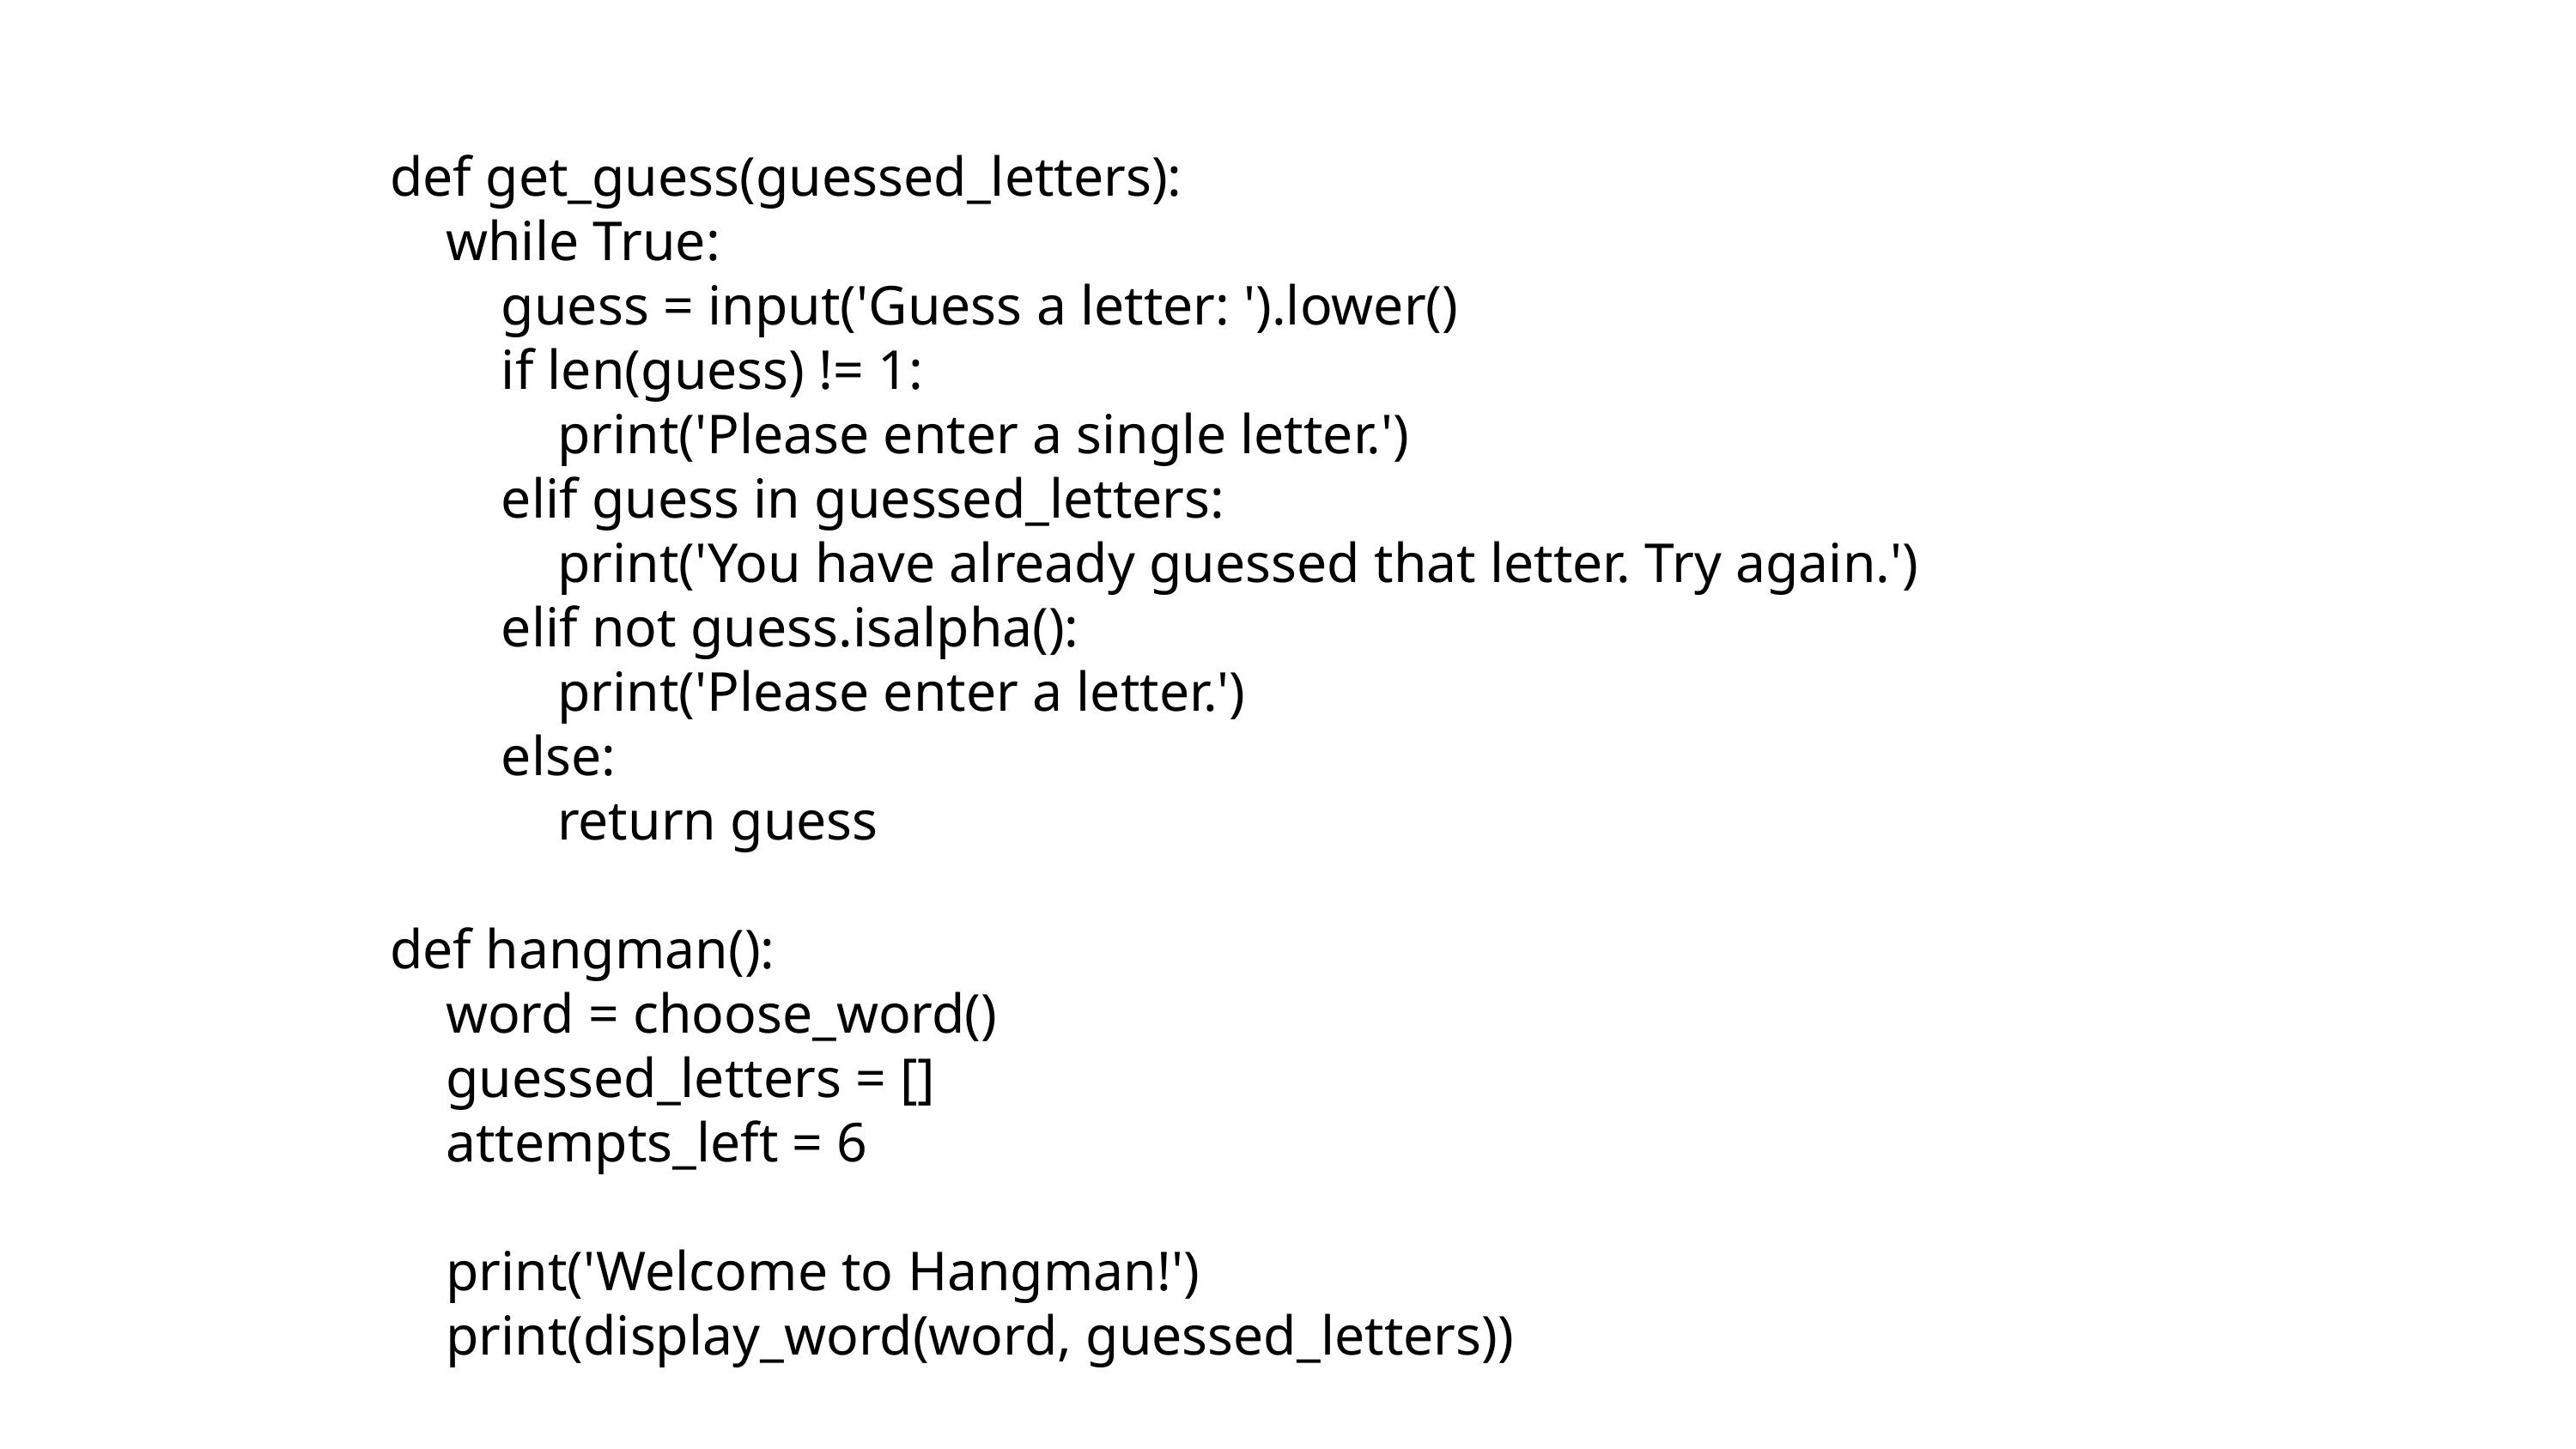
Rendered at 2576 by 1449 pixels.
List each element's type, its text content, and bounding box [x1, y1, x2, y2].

text_box def get_guess(guessed_letters): while True: guess = input('Guess a letter: ').lower() if len(guess) != 1: print('Please enter a single letter.') elif guess in guessed_letters: print('You have already guessed that letter. Try again.') elif not guess.isalpha(): print('Please enter a letter.') else: return guess def hangman(): word = choose_word() guessed_letters = [] attempts_left = 6 print('Welcome to Hangman!') print(display_word(word, guessed_letters)) [390, 142, 1934, 1449]
